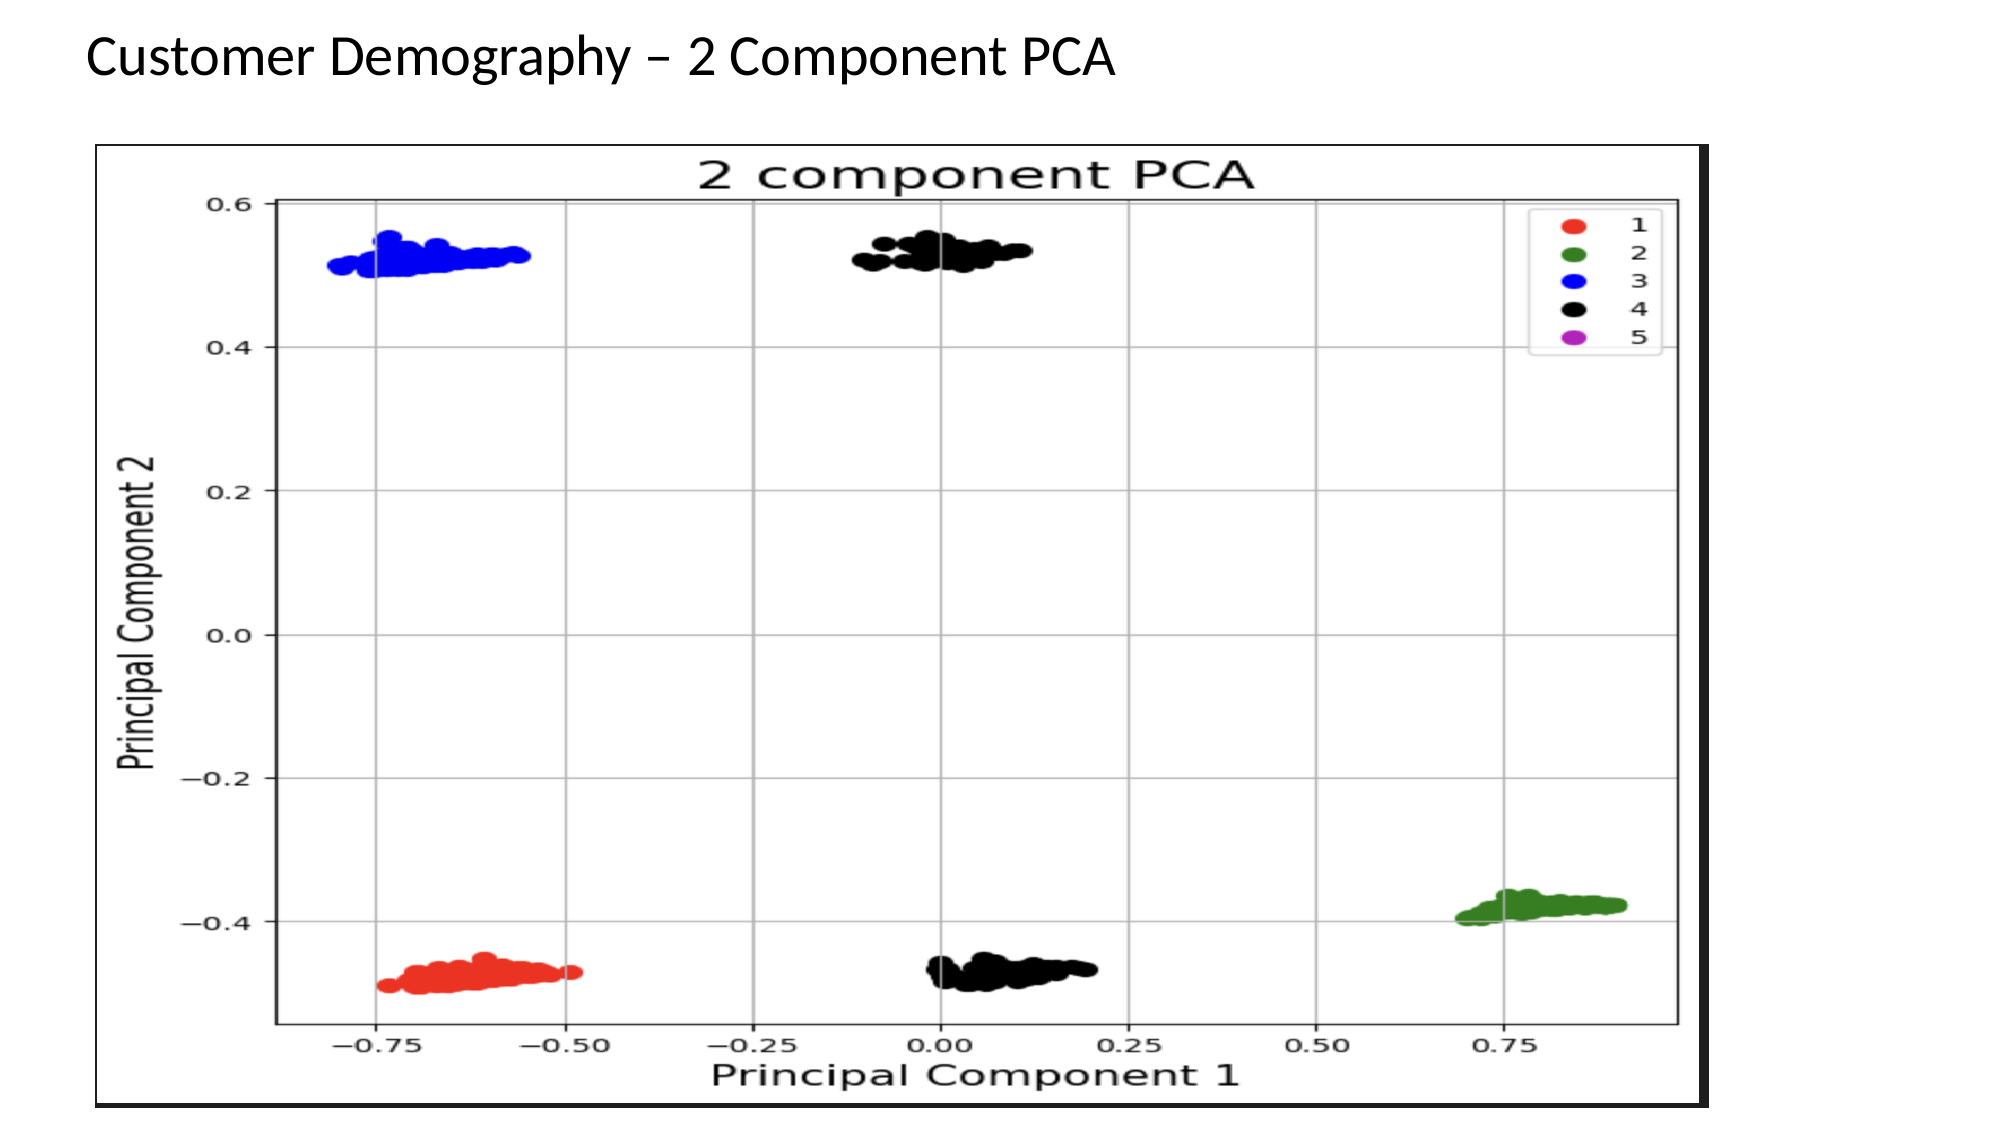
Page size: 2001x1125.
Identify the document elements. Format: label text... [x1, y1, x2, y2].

picture [95, 144, 1709, 1108]
text_box Customer Demography – 2 Component PCA [72, 9, 1421, 95]
